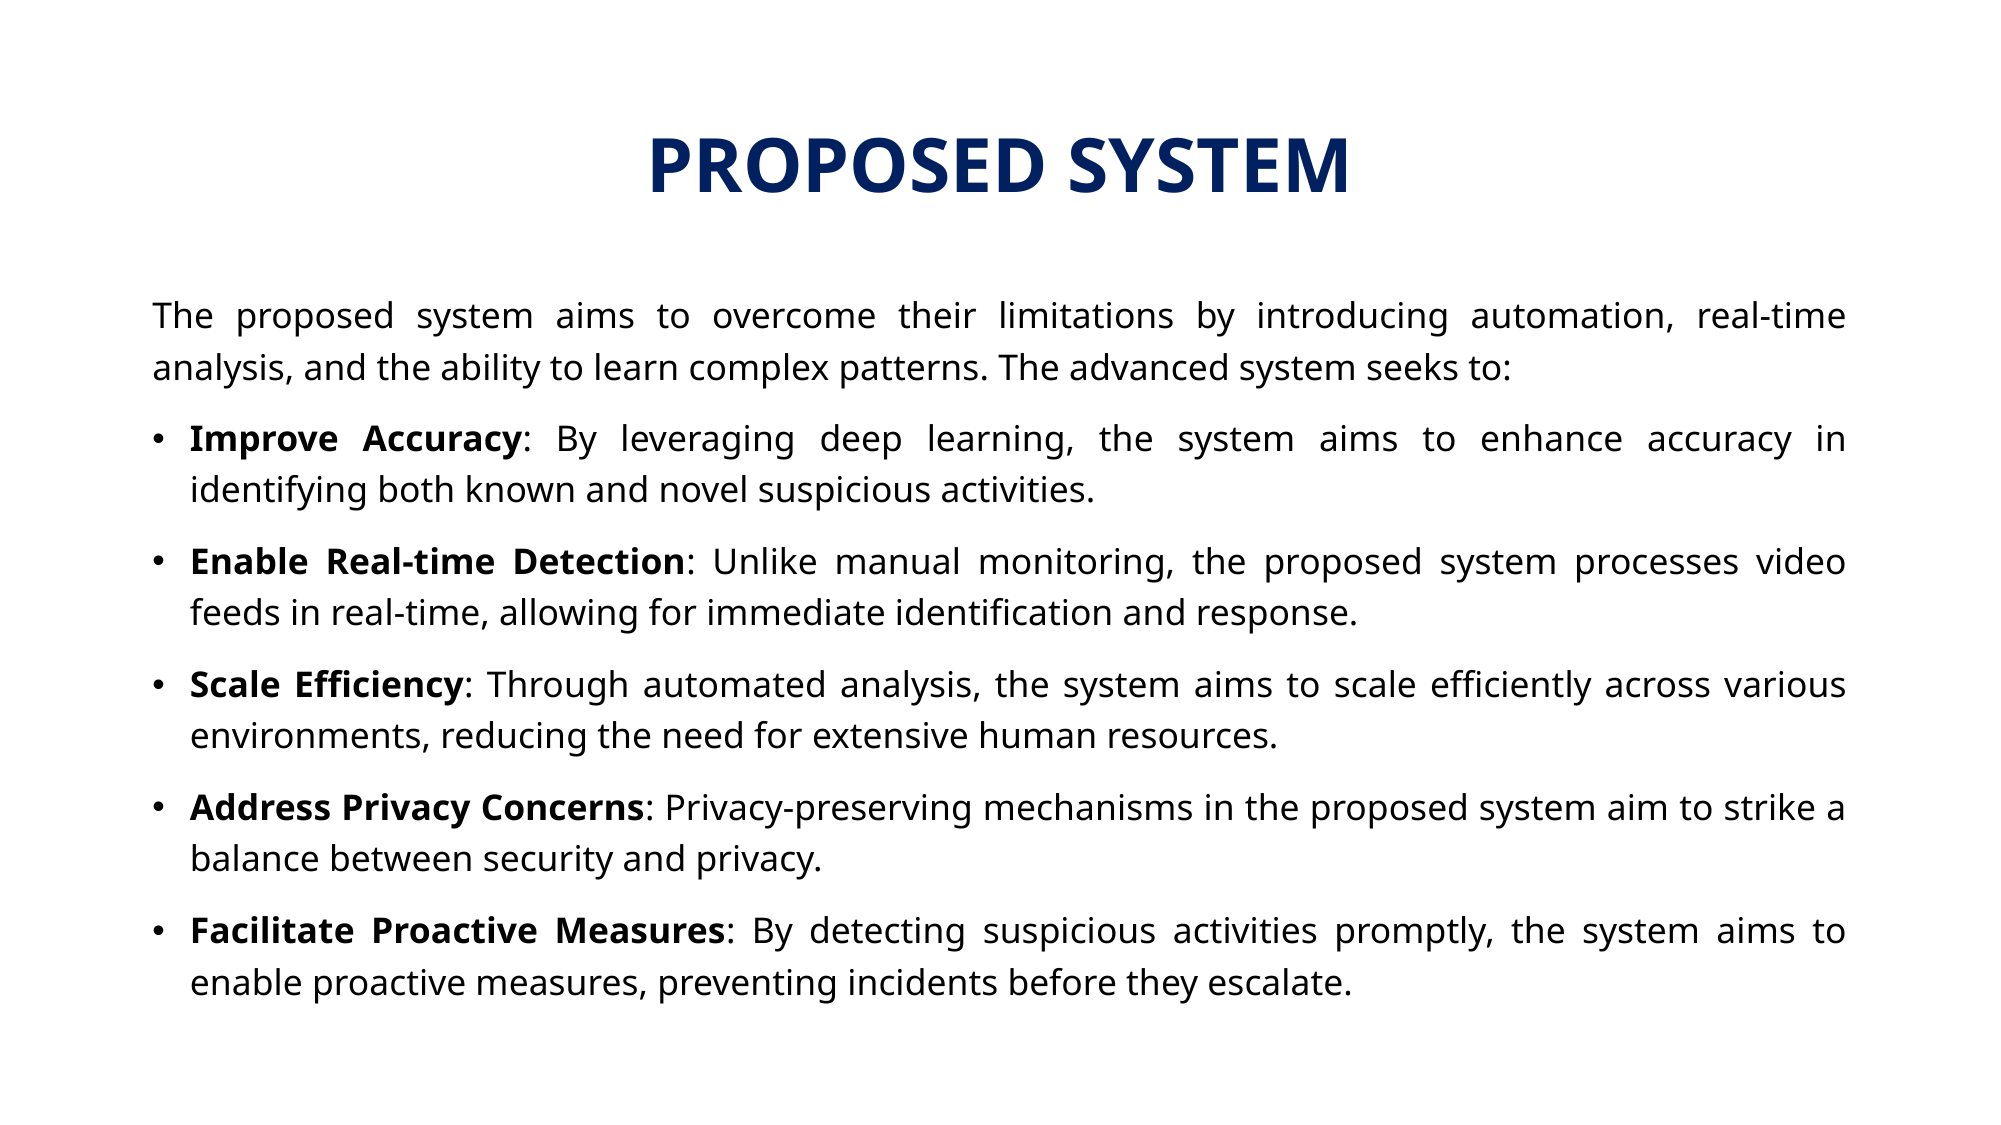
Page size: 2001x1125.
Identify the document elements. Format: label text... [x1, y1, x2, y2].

title PROPOSED SYSTEM [137, 59, 1863, 277]
list The proposed system aims to overcome their limitations by introducing automation, real-time analysis, and the ability to learn complex patterns. The advanced system seeks to: Improve Accuracy: By leveraging deep learning, the system aims to enhance accuracy in identifying both known and novel suspicious activities. Enable Real-time Detection: Unlike manual monitoring, the proposed system processes video feeds in real-time, allowing for immediate identification and response. Scale Efficiency: Through automated analysis, the system aims to scale efficiently across various environments, reducing the need for extensive human resources. Address Privacy Concerns: Privacy-preserving mechanisms in the proposed system aim to strike a balance between security and privacy. Facilitate Proactive Measures: By detecting suspicious activities promptly, the system aims to enable proactive measures, preventing incidents before they escalate. [137, 277, 1863, 1014]
